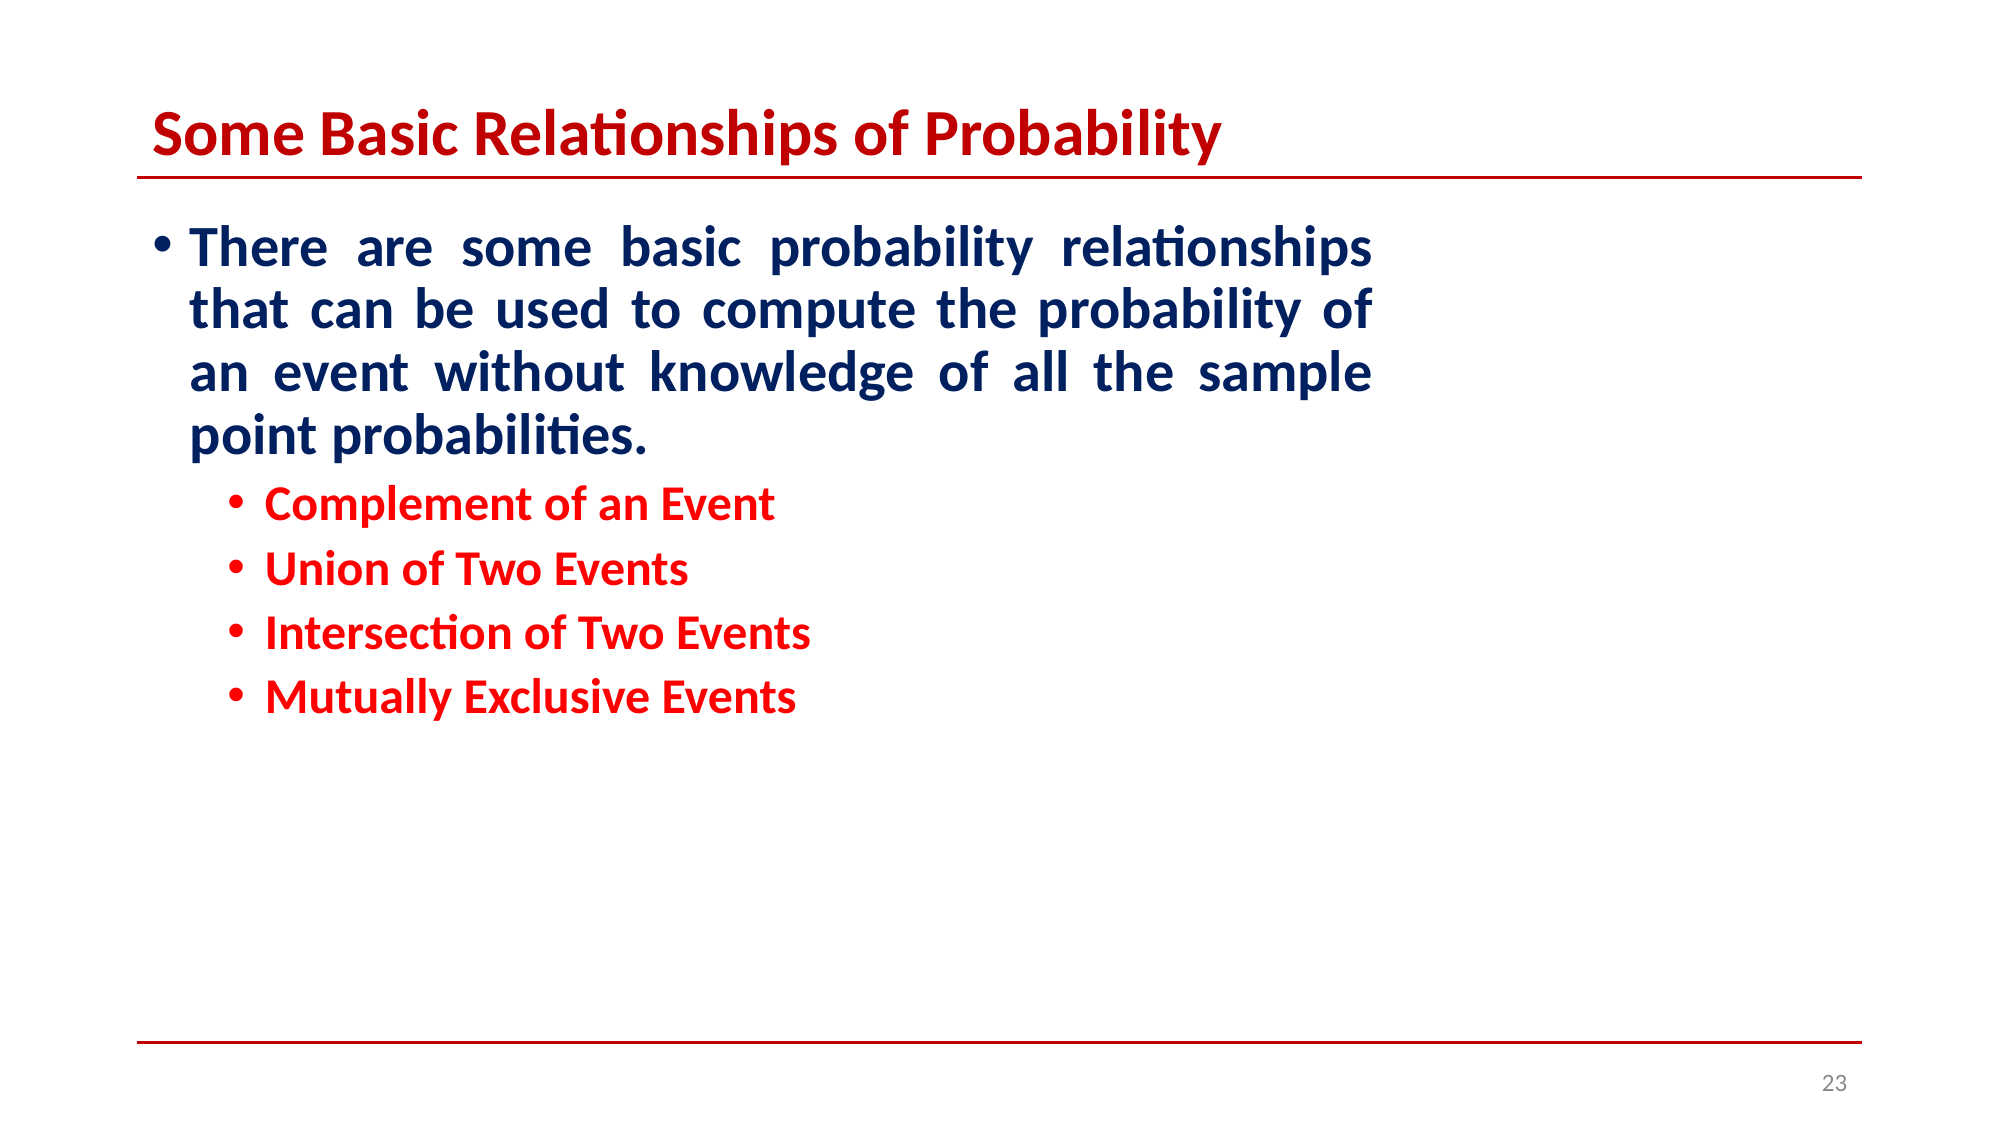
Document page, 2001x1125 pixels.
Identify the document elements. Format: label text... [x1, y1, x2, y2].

list There are some basic probability relationships that can be used to compute the probability of an event without knowledge of all the sample point probabilities. Complement of an Event Union of Two Events Intersection of Two Events Mutually Exclusive Events [137, 208, 1388, 1014]
slide_number ‹#› [1412, 1051, 1863, 1111]
title Some Basic Relationships of Probability [137, 90, 1863, 178]
